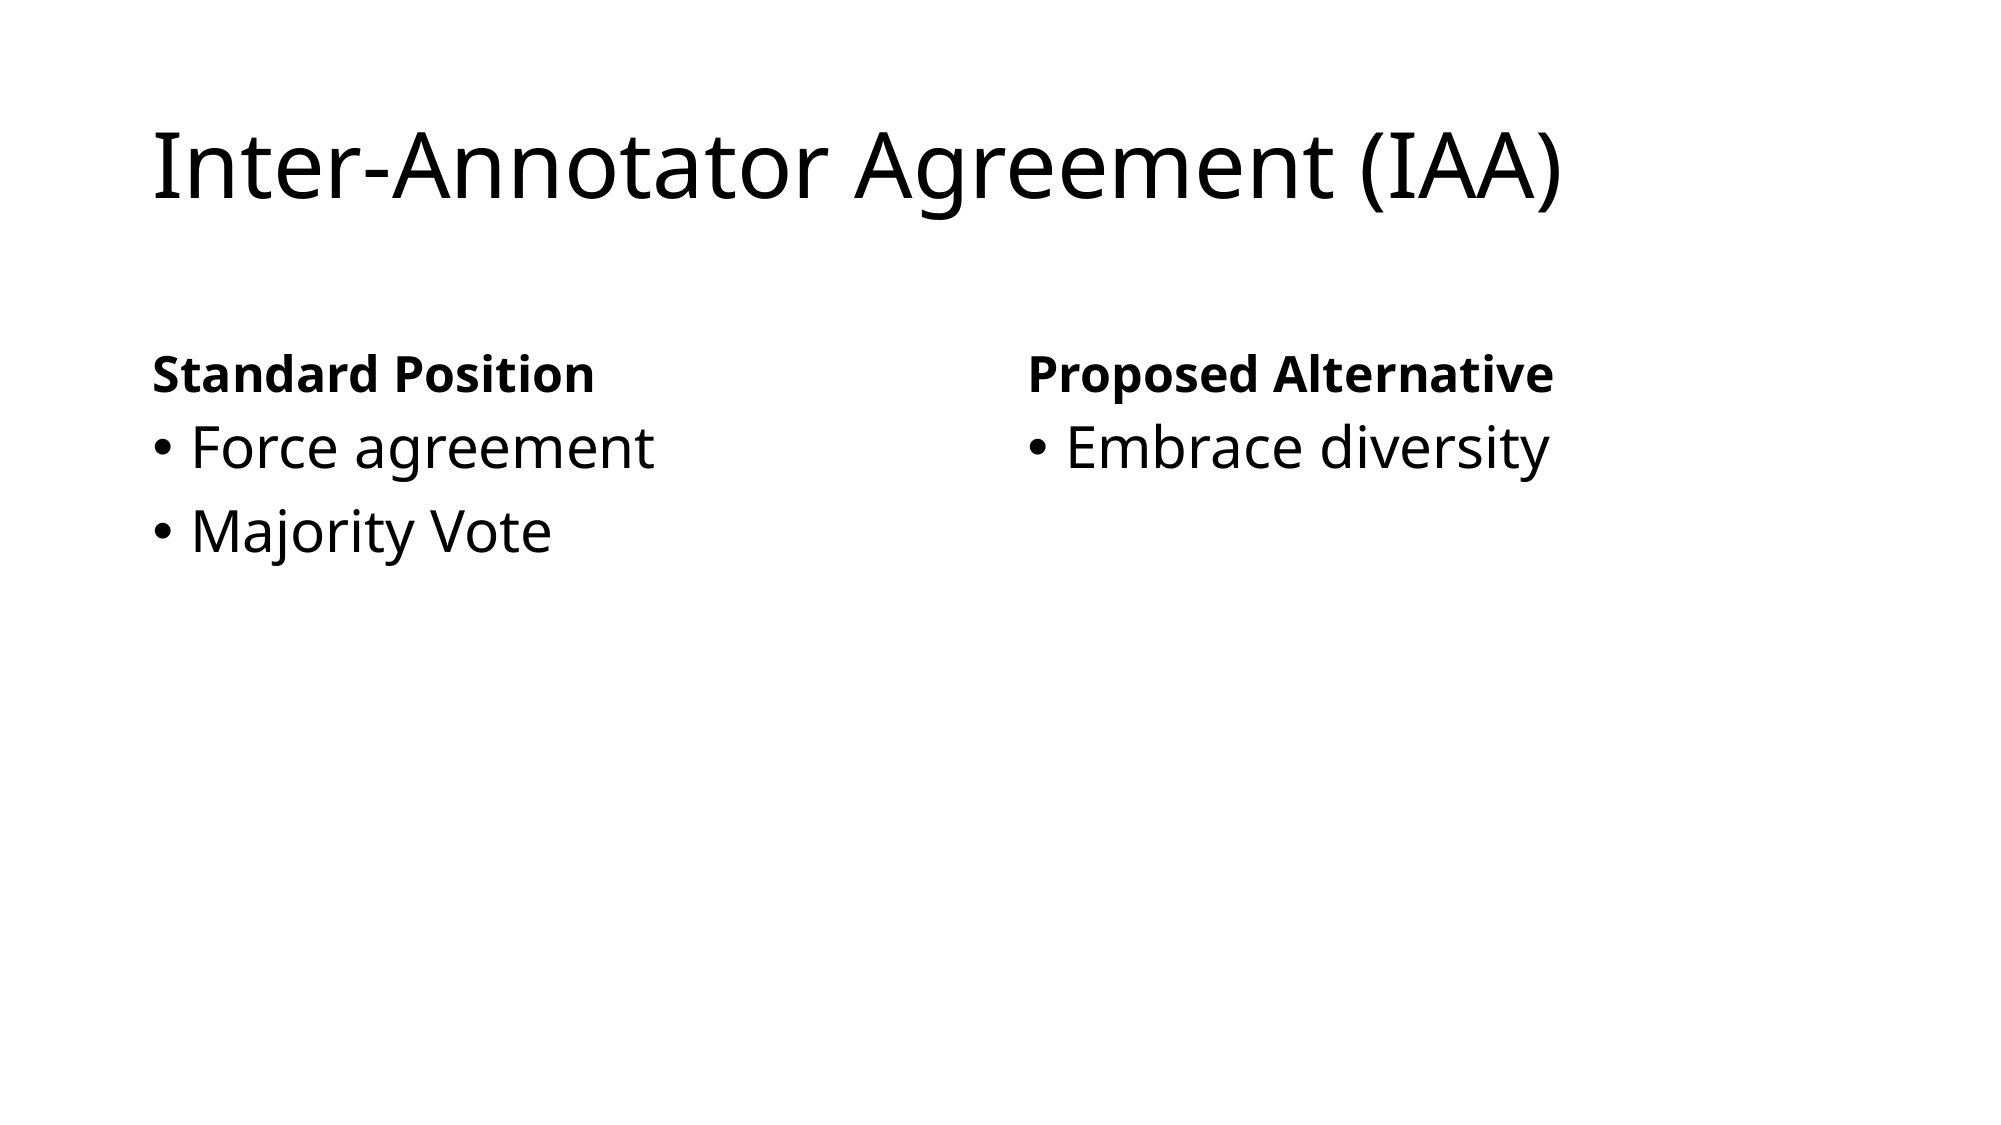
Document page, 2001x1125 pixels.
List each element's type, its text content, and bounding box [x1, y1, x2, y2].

list Standard Position [137, 275, 984, 410]
list Embrace diversity [1012, 410, 1863, 1016]
list Force agreement Majority Vote [137, 410, 984, 1016]
title Inter-Annotator Agreement (IAA) [137, 59, 1863, 278]
list Proposed Alternative [1012, 275, 1863, 410]
